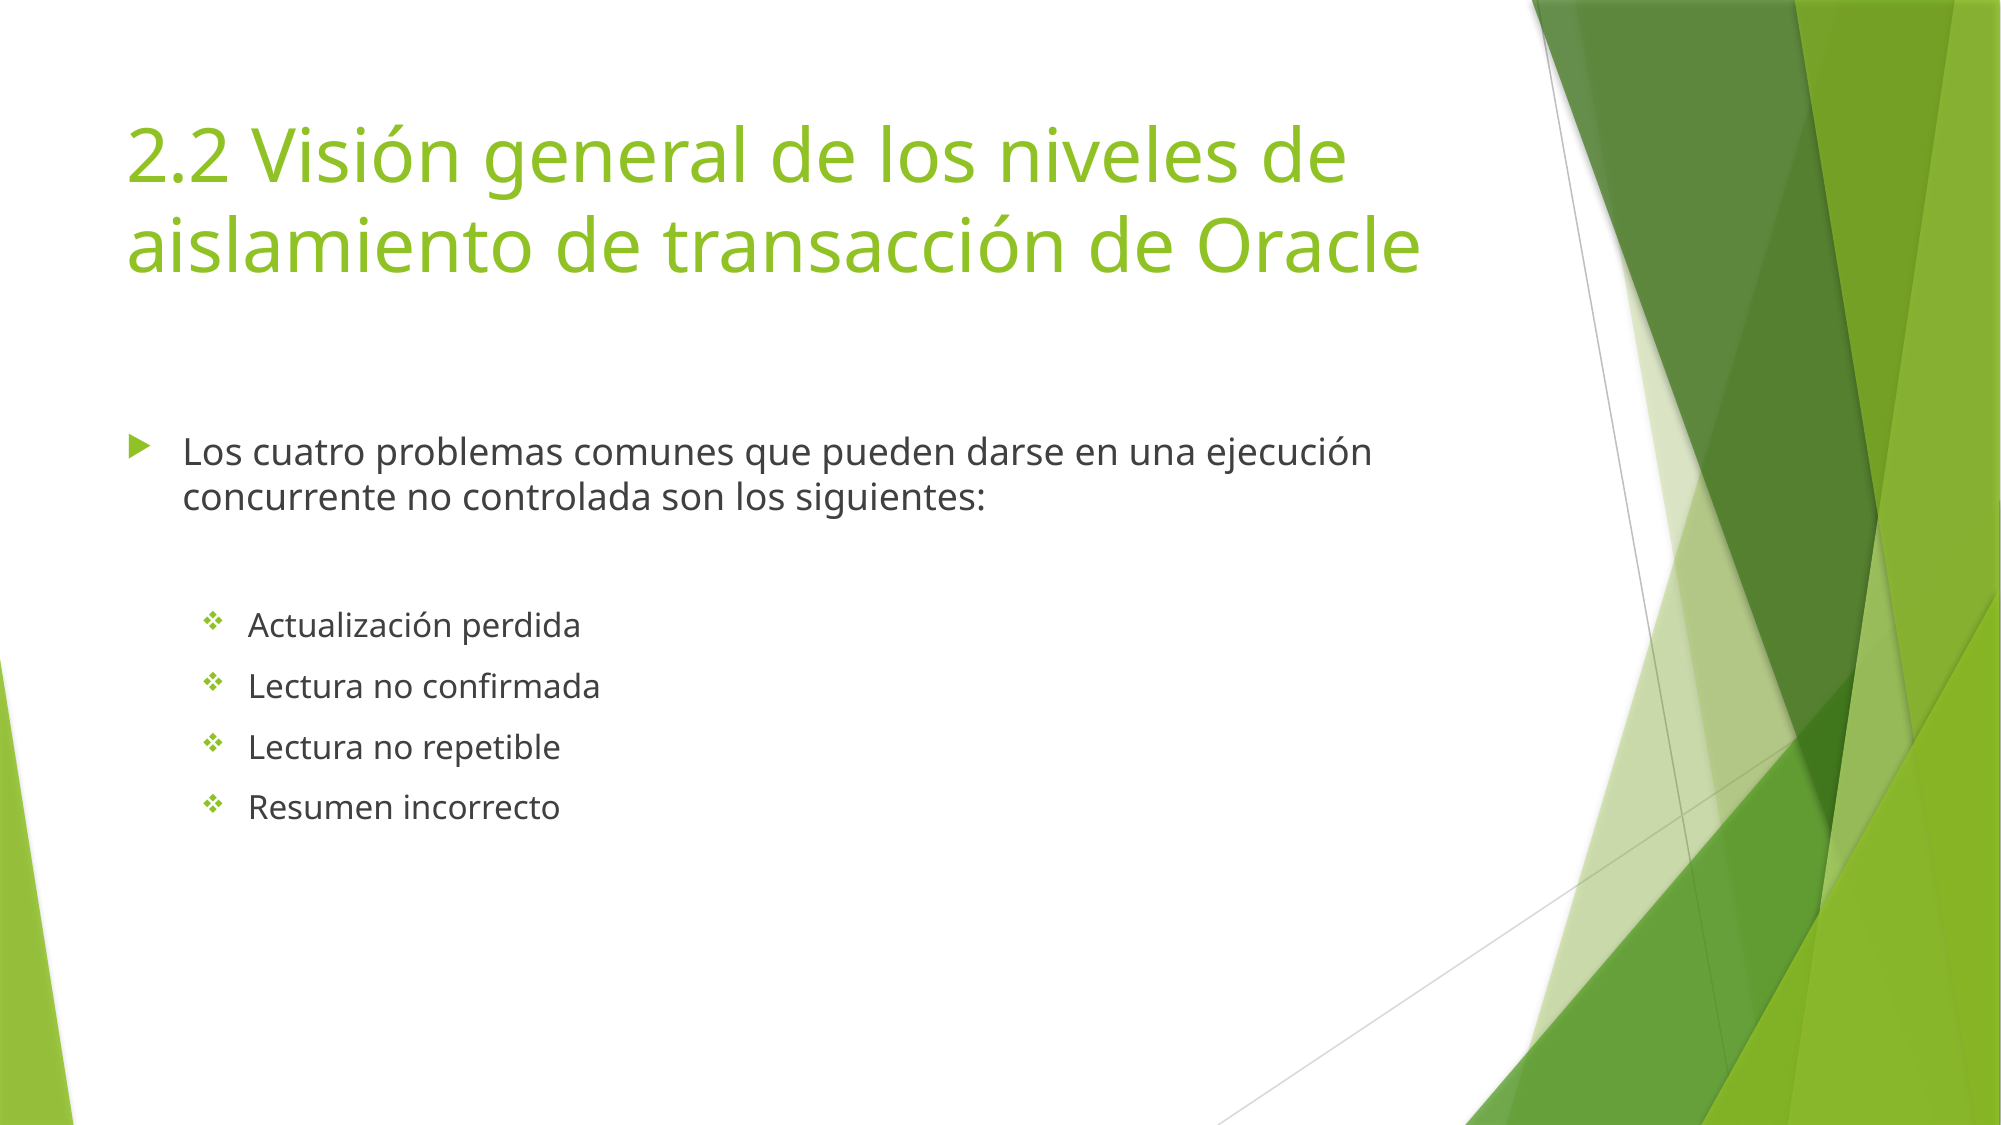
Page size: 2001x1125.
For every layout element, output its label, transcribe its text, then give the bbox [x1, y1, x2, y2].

title 2.2 Visión general de los niveles de aislamiento de transacción de Oracle [111, 99, 1522, 317]
list Los cuatro problemas comunes que pueden darse en una ejecución concurrente no controlada son los siguientes: Actualización perdida Lectura no confirmada Lectura no repetible Resumen incorrecto [111, 354, 1522, 992]
